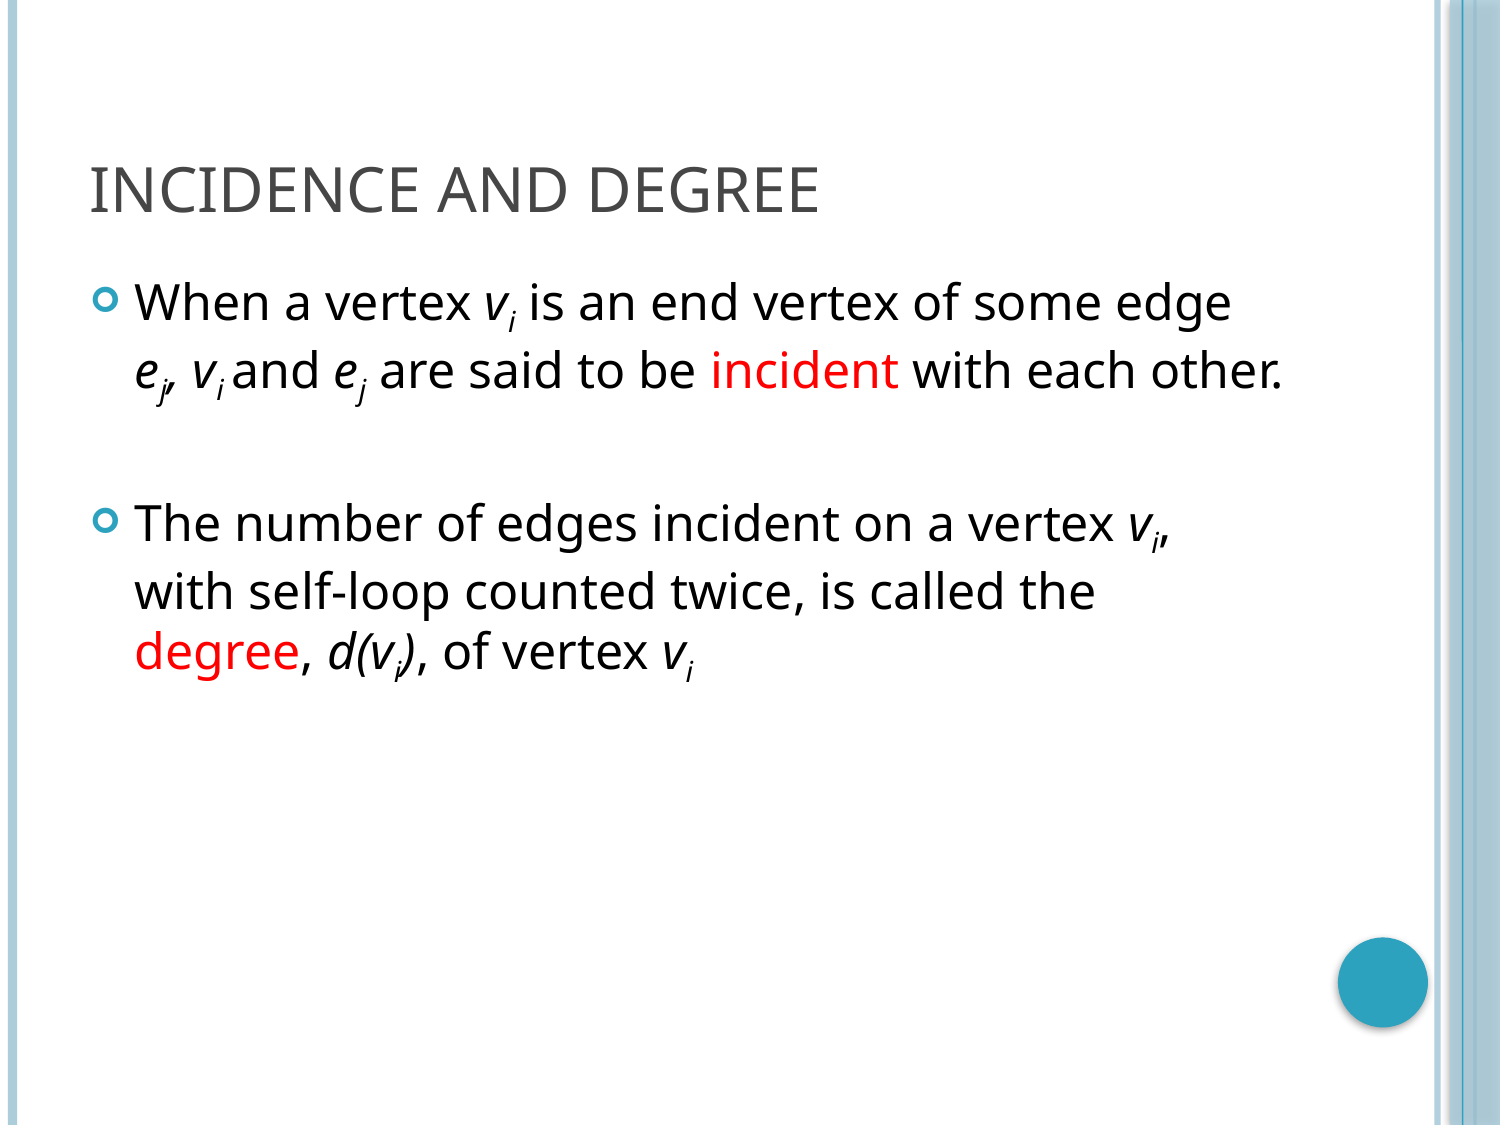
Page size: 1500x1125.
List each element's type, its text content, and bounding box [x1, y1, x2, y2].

title Incidence and Degree [75, 45, 1300, 233]
list When a vertex vi is an end vertex of some edge ej, vi and ej are said to be incident with each other. The number of edges incident on a vertex vi, with self-loop counted twice, is called the degree, d(vi), of vertex vi [75, 262, 1300, 1062]
